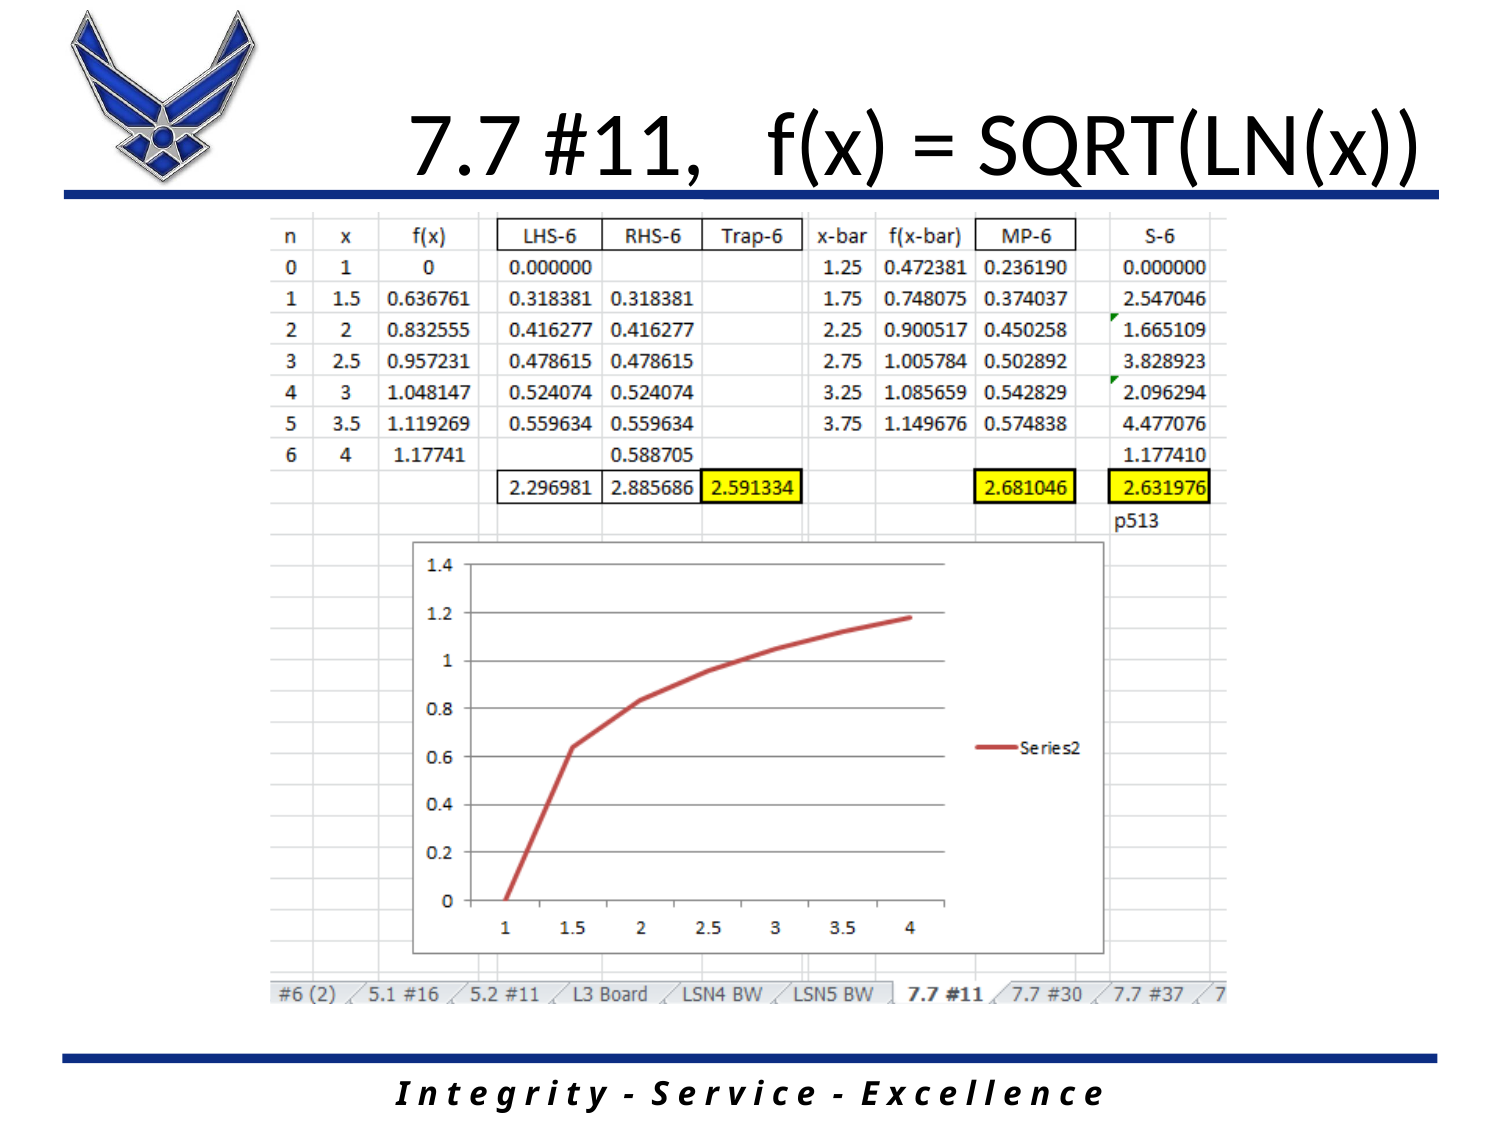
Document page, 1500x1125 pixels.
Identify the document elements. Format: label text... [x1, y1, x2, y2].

title 7.7 #11, f(x) = SQRT(LN(x)) [270, 45, 1440, 233]
picture [270, 212, 1227, 1004]
picture [65, 5, 261, 188]
